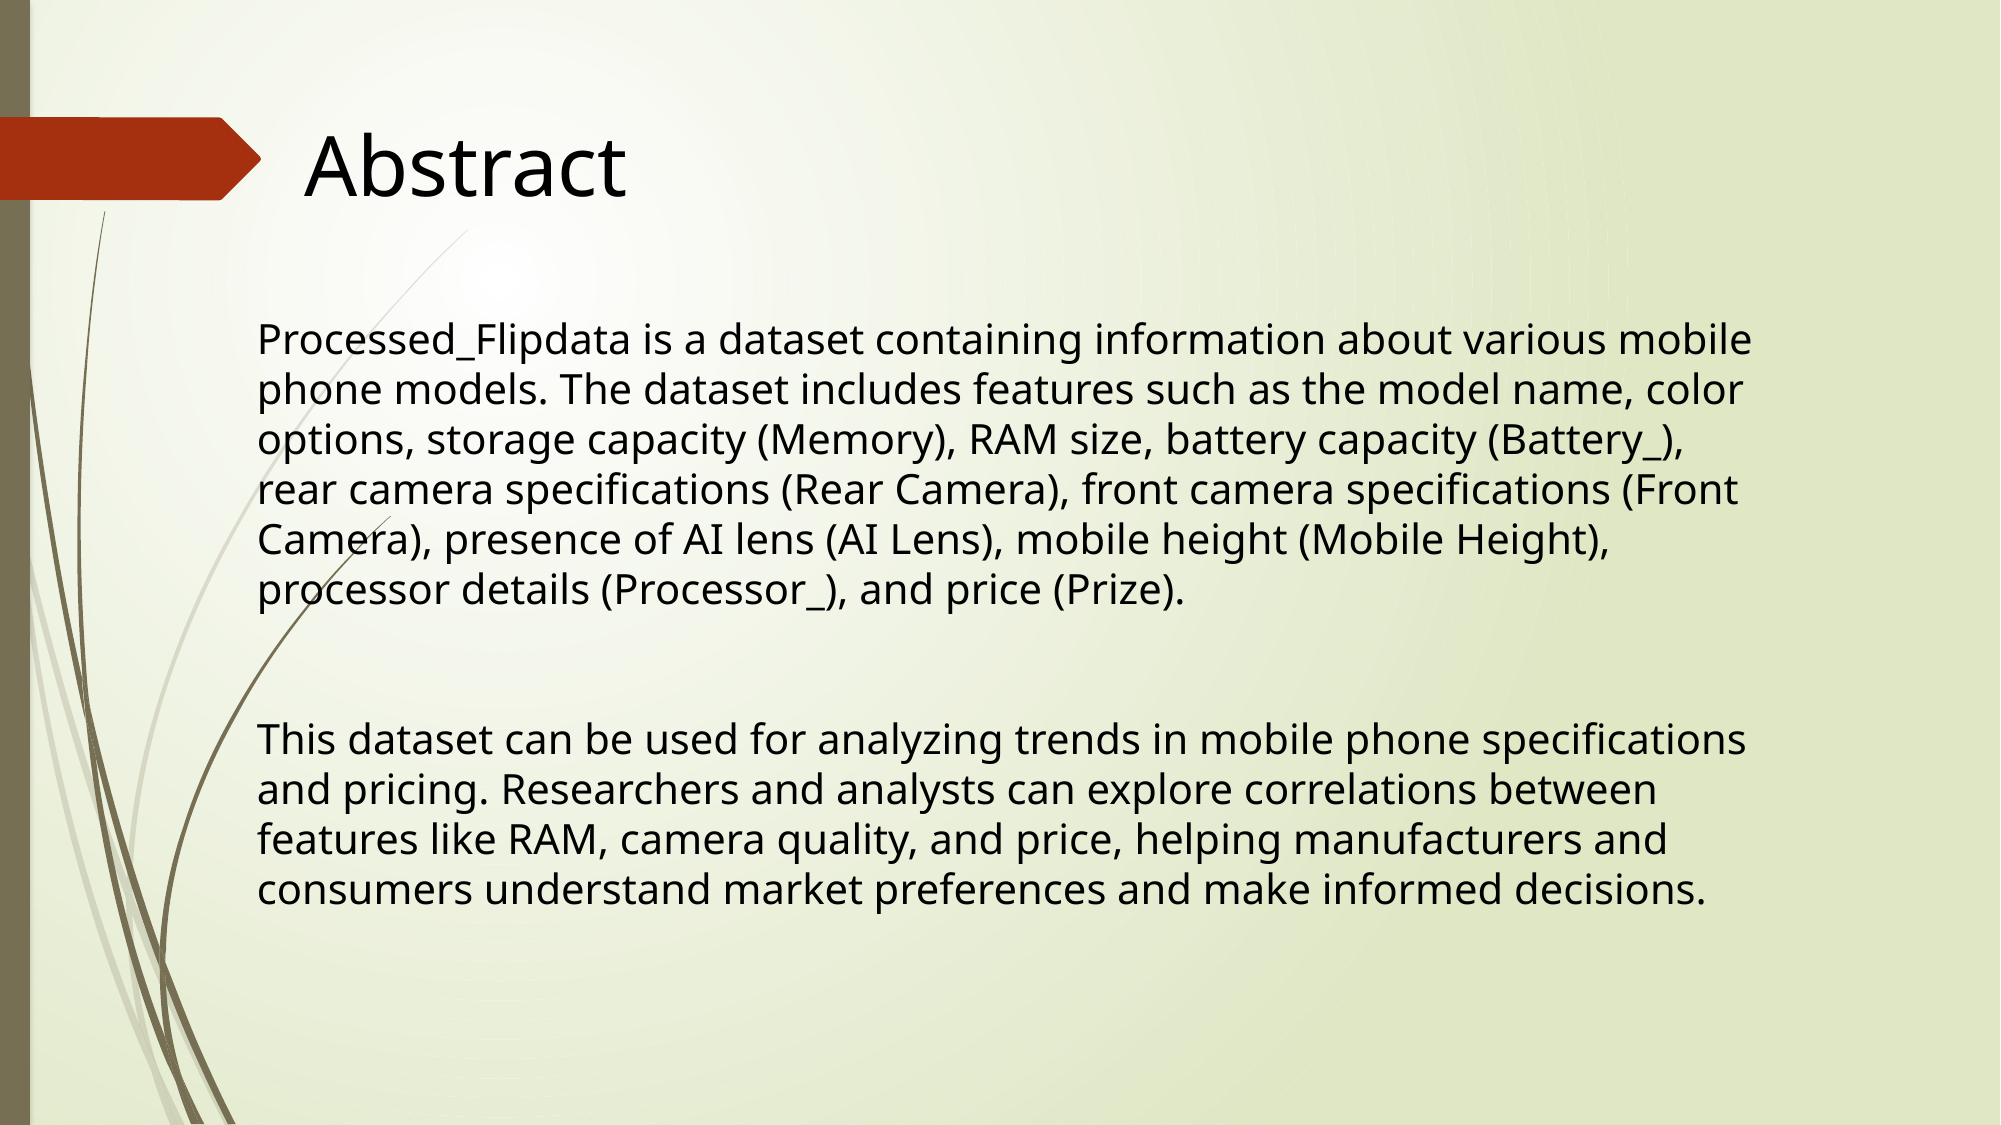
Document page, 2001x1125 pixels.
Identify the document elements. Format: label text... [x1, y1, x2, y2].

text_box Processed_Flipdata is a dataset containing information about various mobile phone models. The dataset includes features such as the model name, color options, storage capacity (Memory), RAM size, battery capacity (Battery_), rear camera specifications (Rear Camera), front camera specifications (Front Camera), presence of AI lens (AI Lens), mobile height (Mobile Height), processor details (Processor_), and price (Prize). This dataset can be used for analyzing trends in mobile phone specifications and pricing. Researchers and analysts can explore correlations between features like RAM, camera quality, and price, helping manufacturers and consumers understand market preferences and make informed decisions. [242, 305, 1791, 1125]
text_box Abstract [289, 106, 779, 221]
